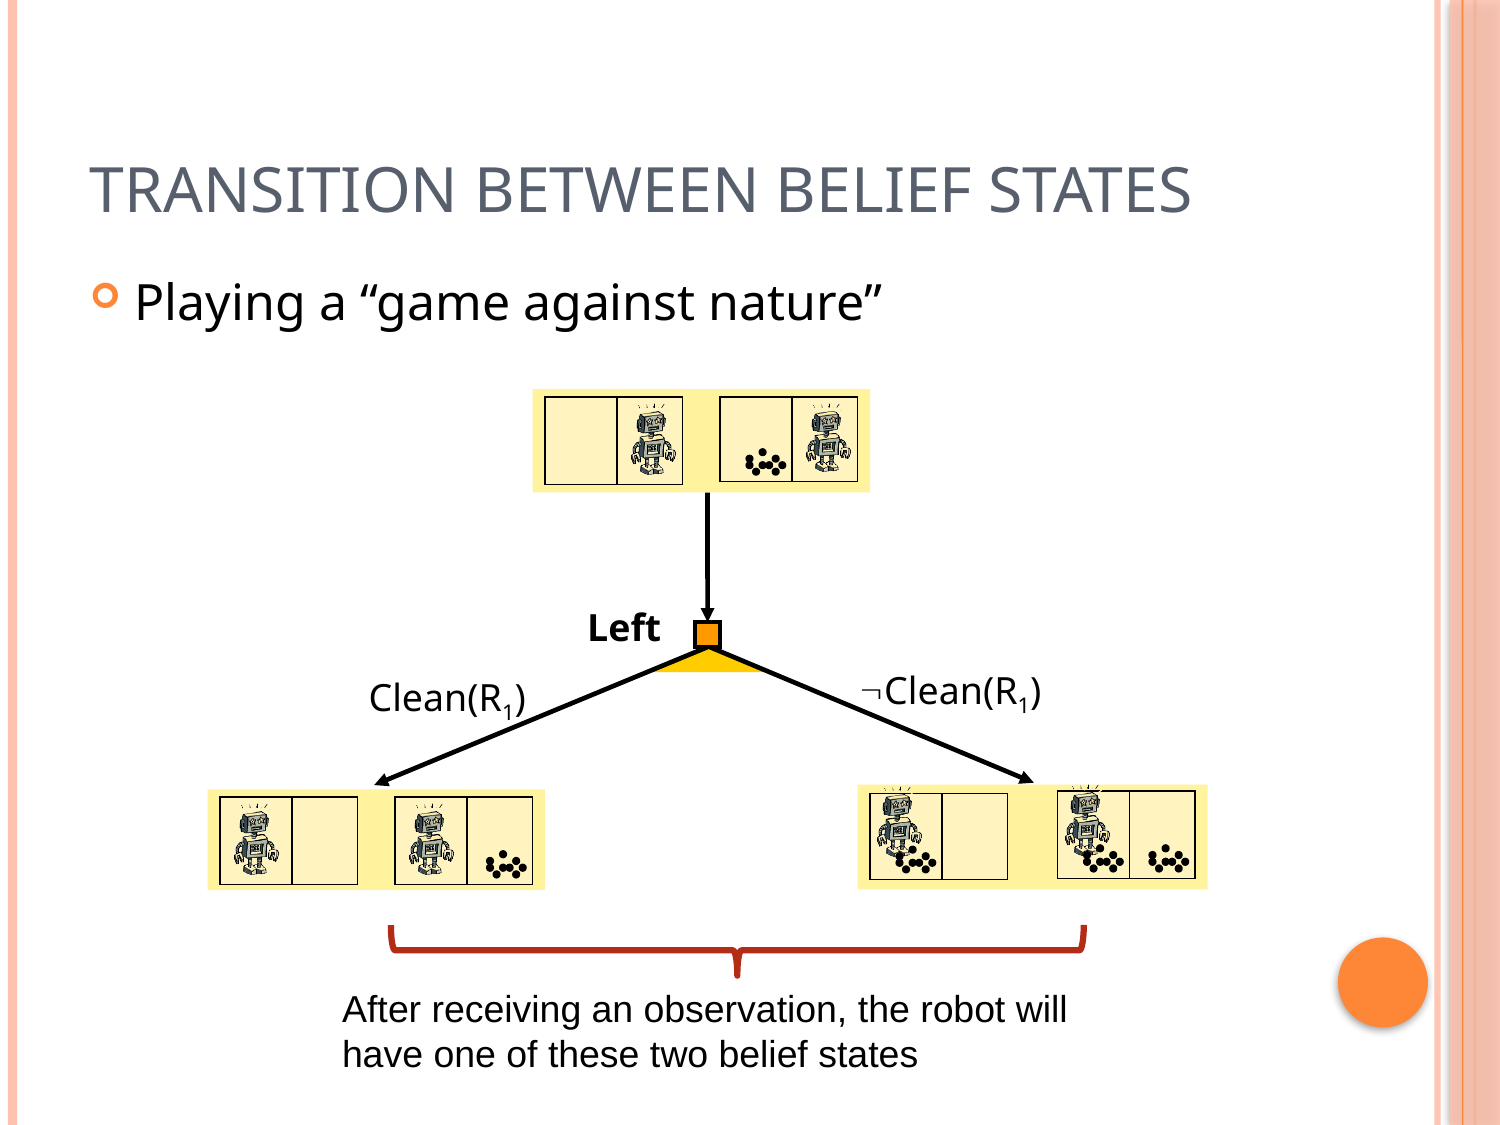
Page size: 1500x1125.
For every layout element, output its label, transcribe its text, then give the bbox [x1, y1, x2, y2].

list Playing a “game against nature” [75, 262, 1300, 1062]
title Transition Between Belief States [75, 45, 1300, 233]
text_box After receiving an observation, the robot will have one of these two belief states [327, 977, 1172, 1083]
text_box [206, 388, 1208, 891]
text_box [389, 924, 1085, 977]
